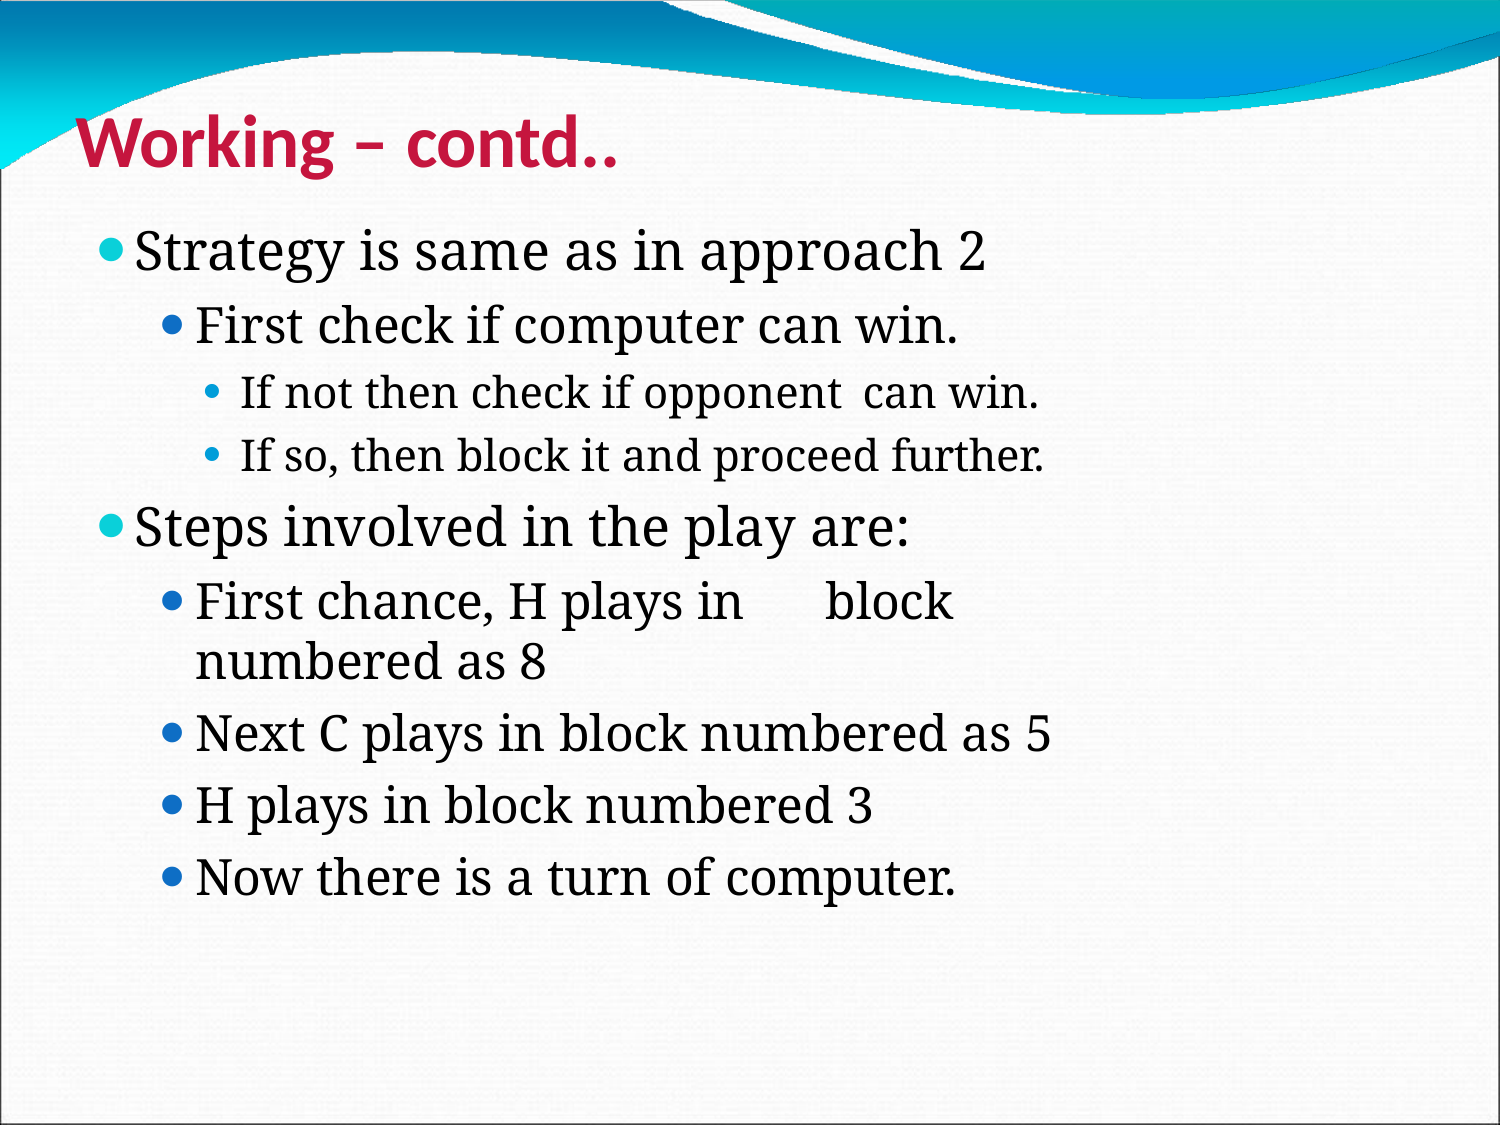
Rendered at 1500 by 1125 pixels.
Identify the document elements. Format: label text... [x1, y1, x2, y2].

text_box Strategy is same as in approach 2 First check if computer can win. If not then check if opponent can win. If so, then block it and proceed further. Steps involved in the play are: First chance, H plays in block numbered as 8 Next C plays in block numbered as 5 H plays in block numbered 3 Now there is a turn of computer. [87, 201, 1169, 906]
picture [0, 0, 1500, 1125]
title Working – contd.. [72, 90, 627, 281]
